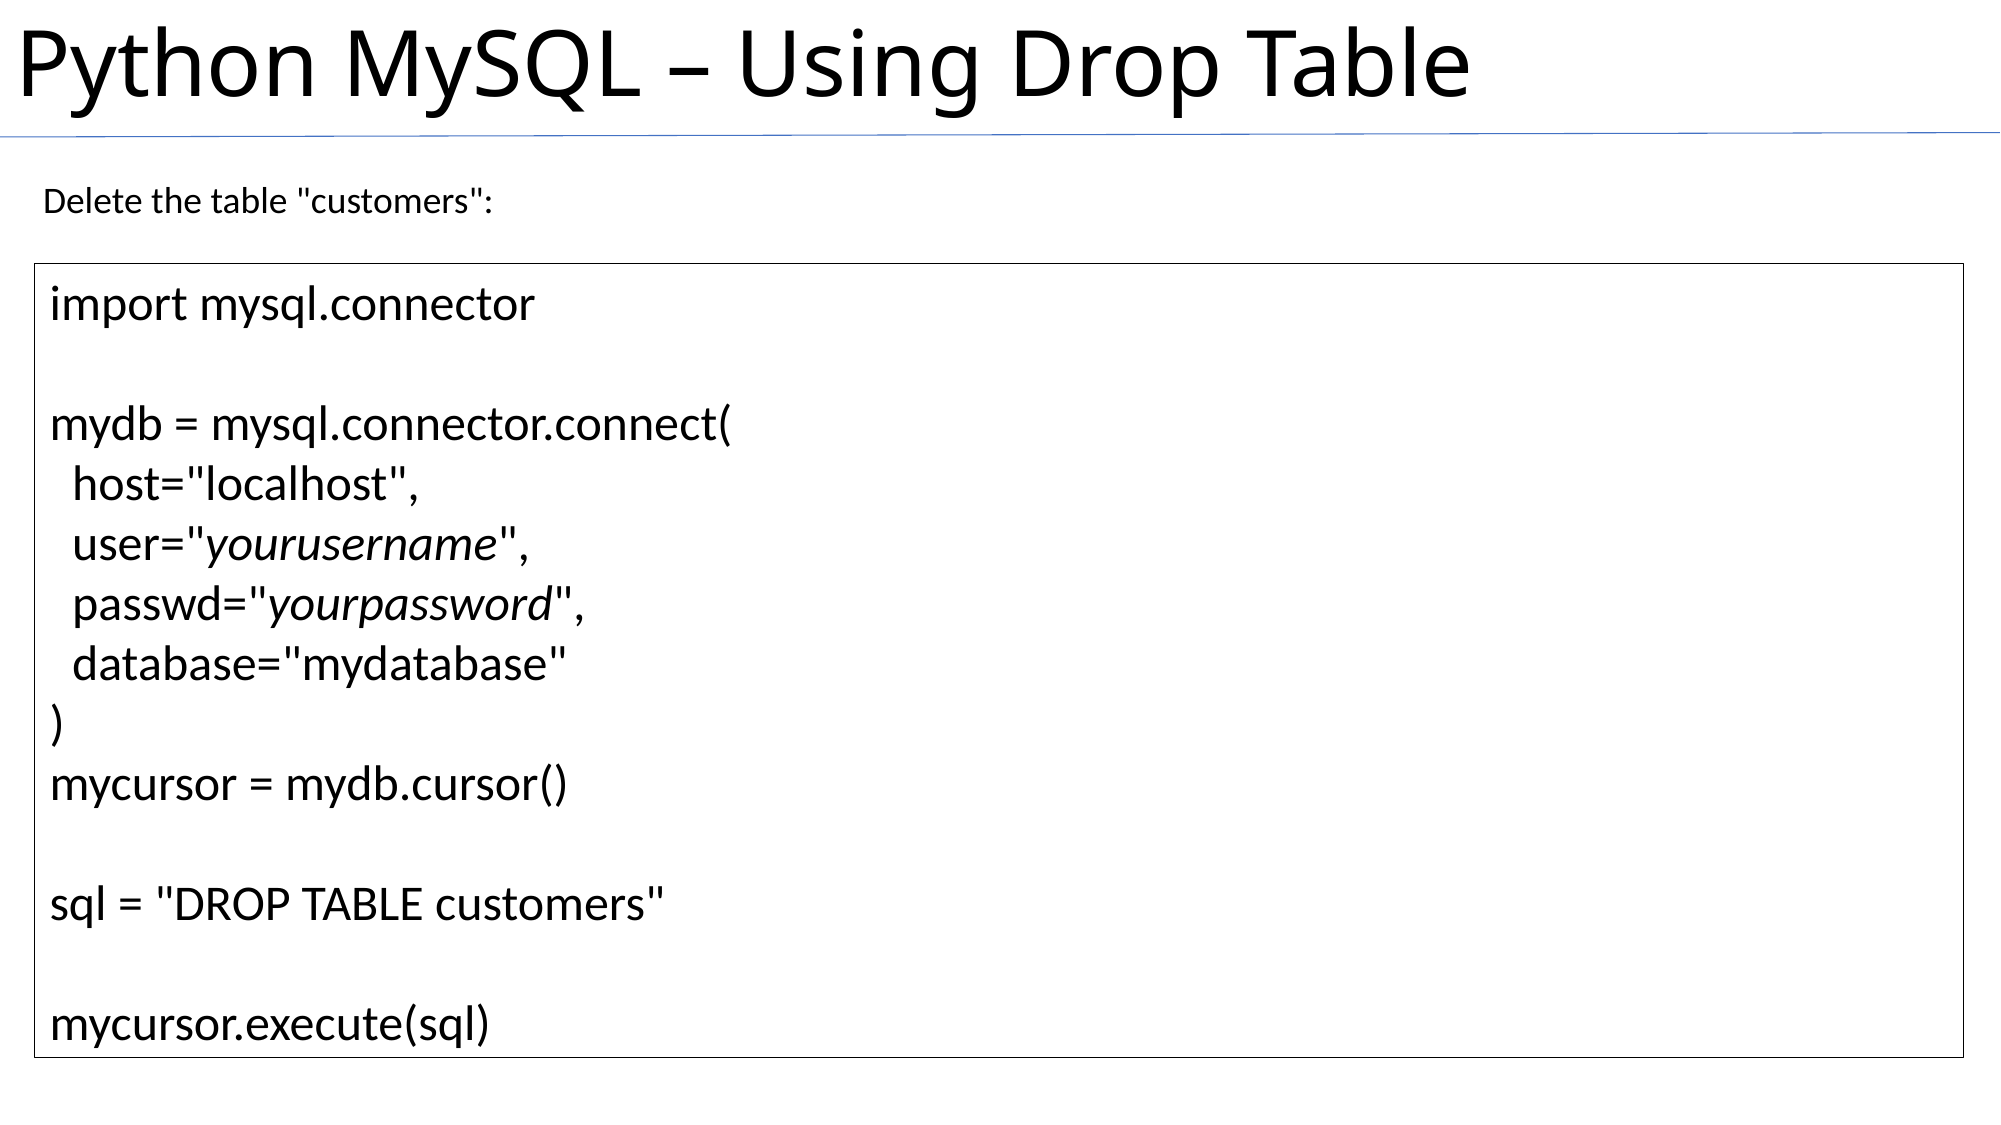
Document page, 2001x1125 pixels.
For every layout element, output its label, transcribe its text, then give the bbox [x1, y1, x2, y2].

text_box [0, 132, 2000, 137]
text_box import mysql.connector mydb = mysql.connector.connect( host="localhost", user="yourusername", passwd="yourpassword", database="mydatabase" ) mycursor = mydb.cursor() sql = "DROP TABLE customers" mycursor.execute(sql) [34, 262, 1963, 1058]
text_box Delete the table "customers": [28, 169, 522, 229]
title Python MySQL – Using Drop Table [0, 0, 2000, 132]
